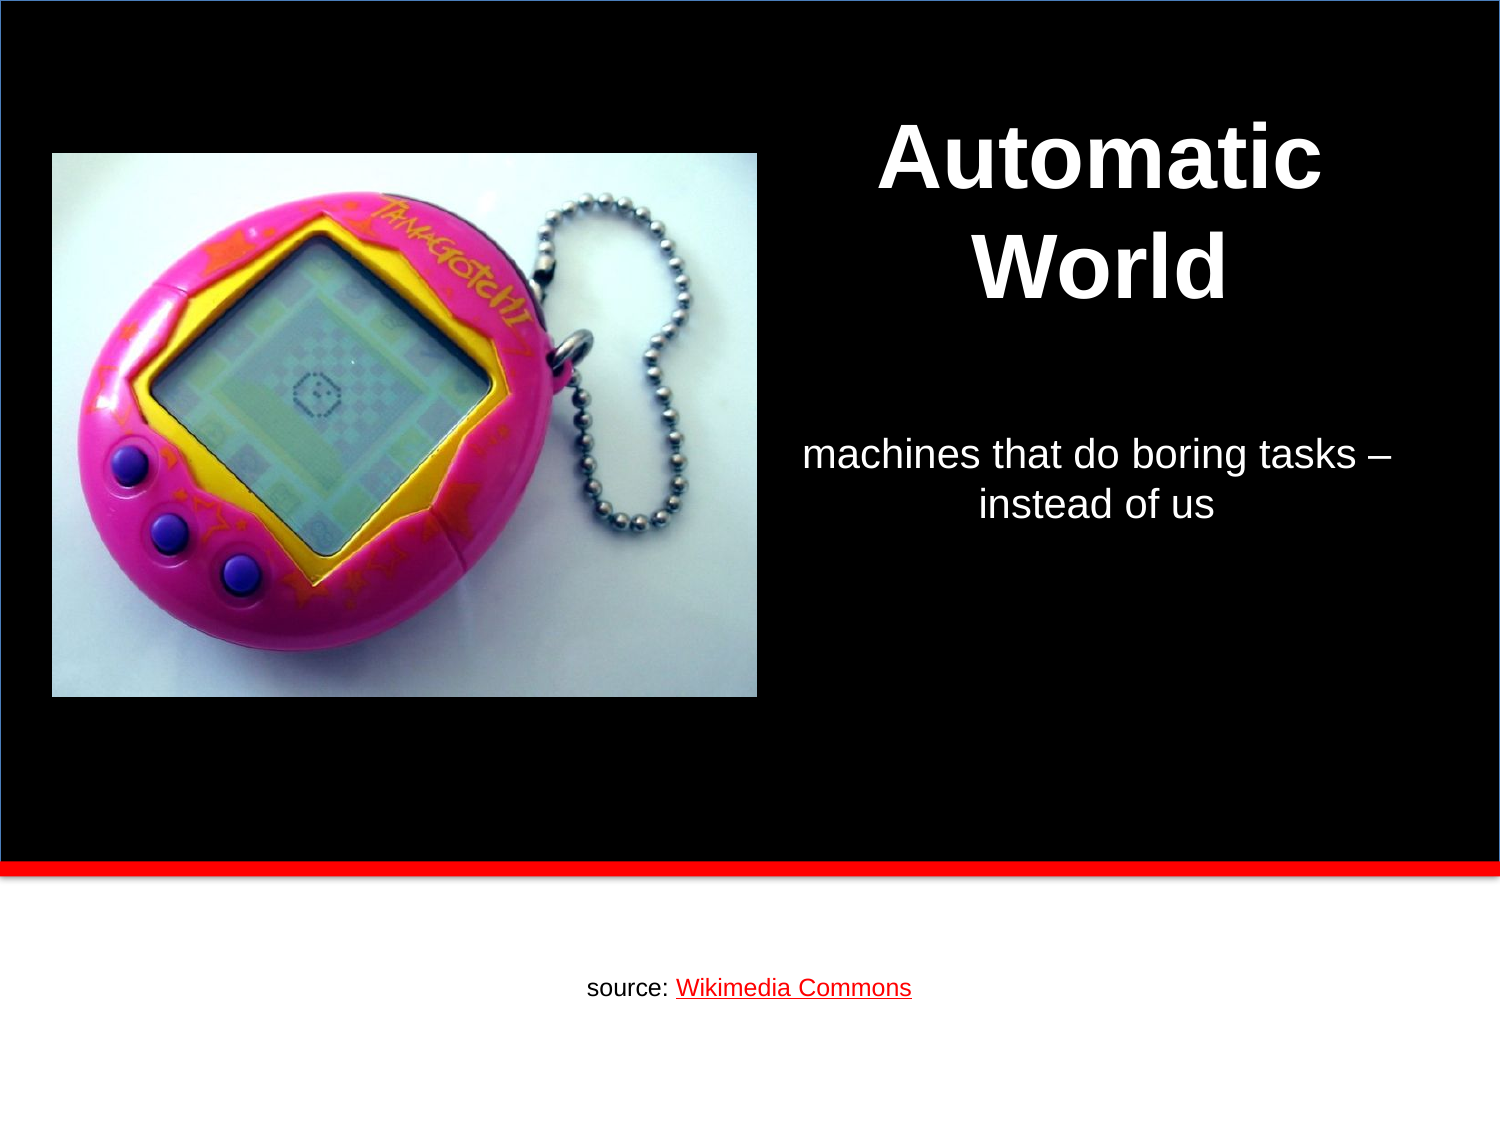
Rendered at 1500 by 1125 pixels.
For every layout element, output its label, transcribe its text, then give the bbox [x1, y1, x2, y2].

text_box source: Wikimedia Commons [119, 964, 1380, 1009]
text_box Automatic World [763, 89, 1438, 324]
text_box machines that do boring tasks – instead of us [761, 419, 1438, 585]
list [52, 153, 757, 697]
text_box [0, 861, 1500, 877]
text_box [0, 0, 1500, 860]
